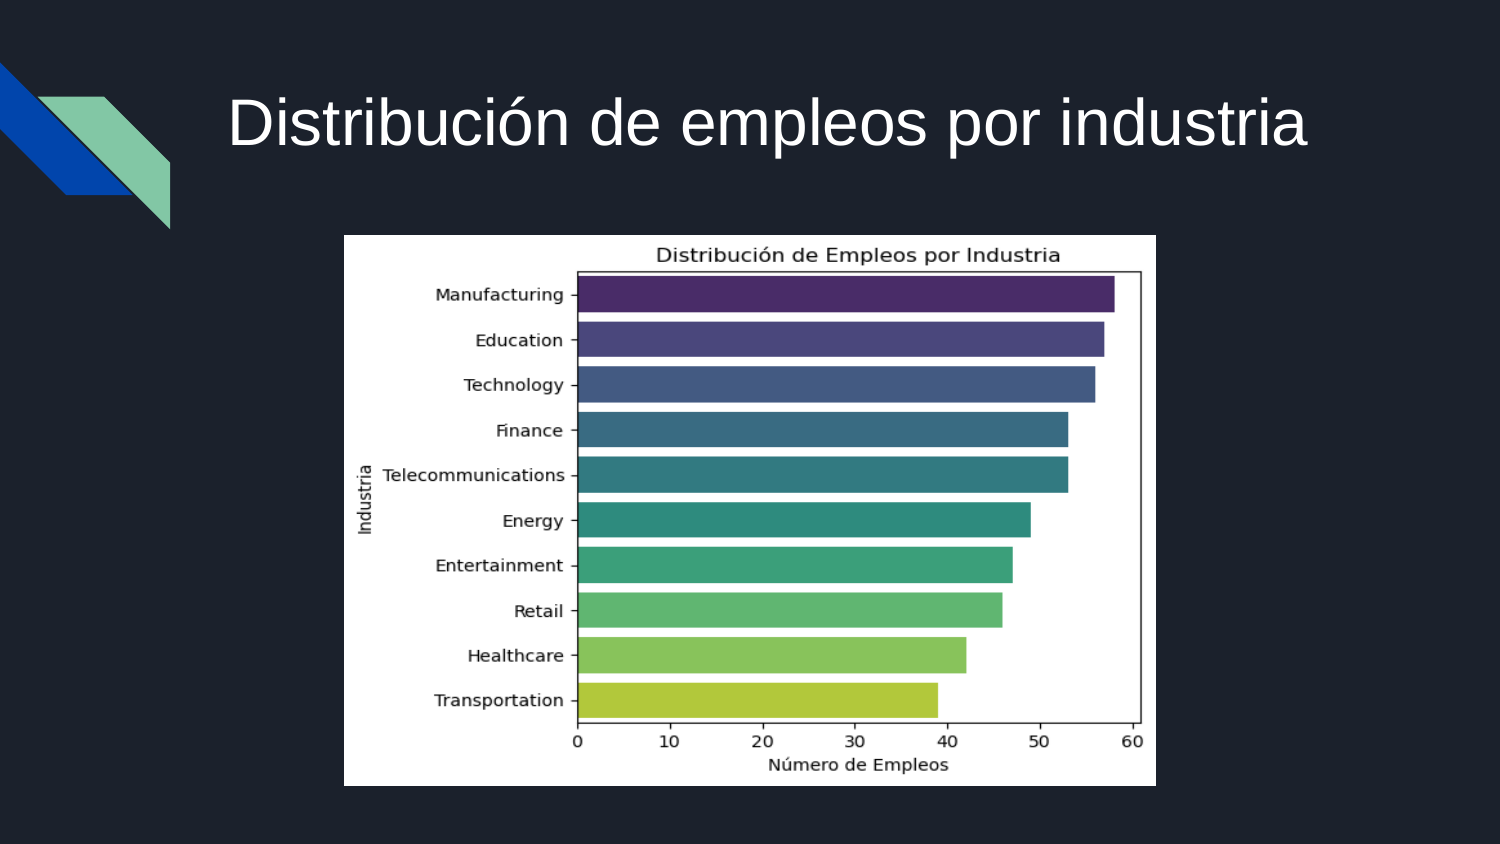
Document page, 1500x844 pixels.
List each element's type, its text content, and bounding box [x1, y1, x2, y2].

picture [344, 235, 1156, 786]
title Distribución de empleos por industria [212, 64, 1368, 215]
